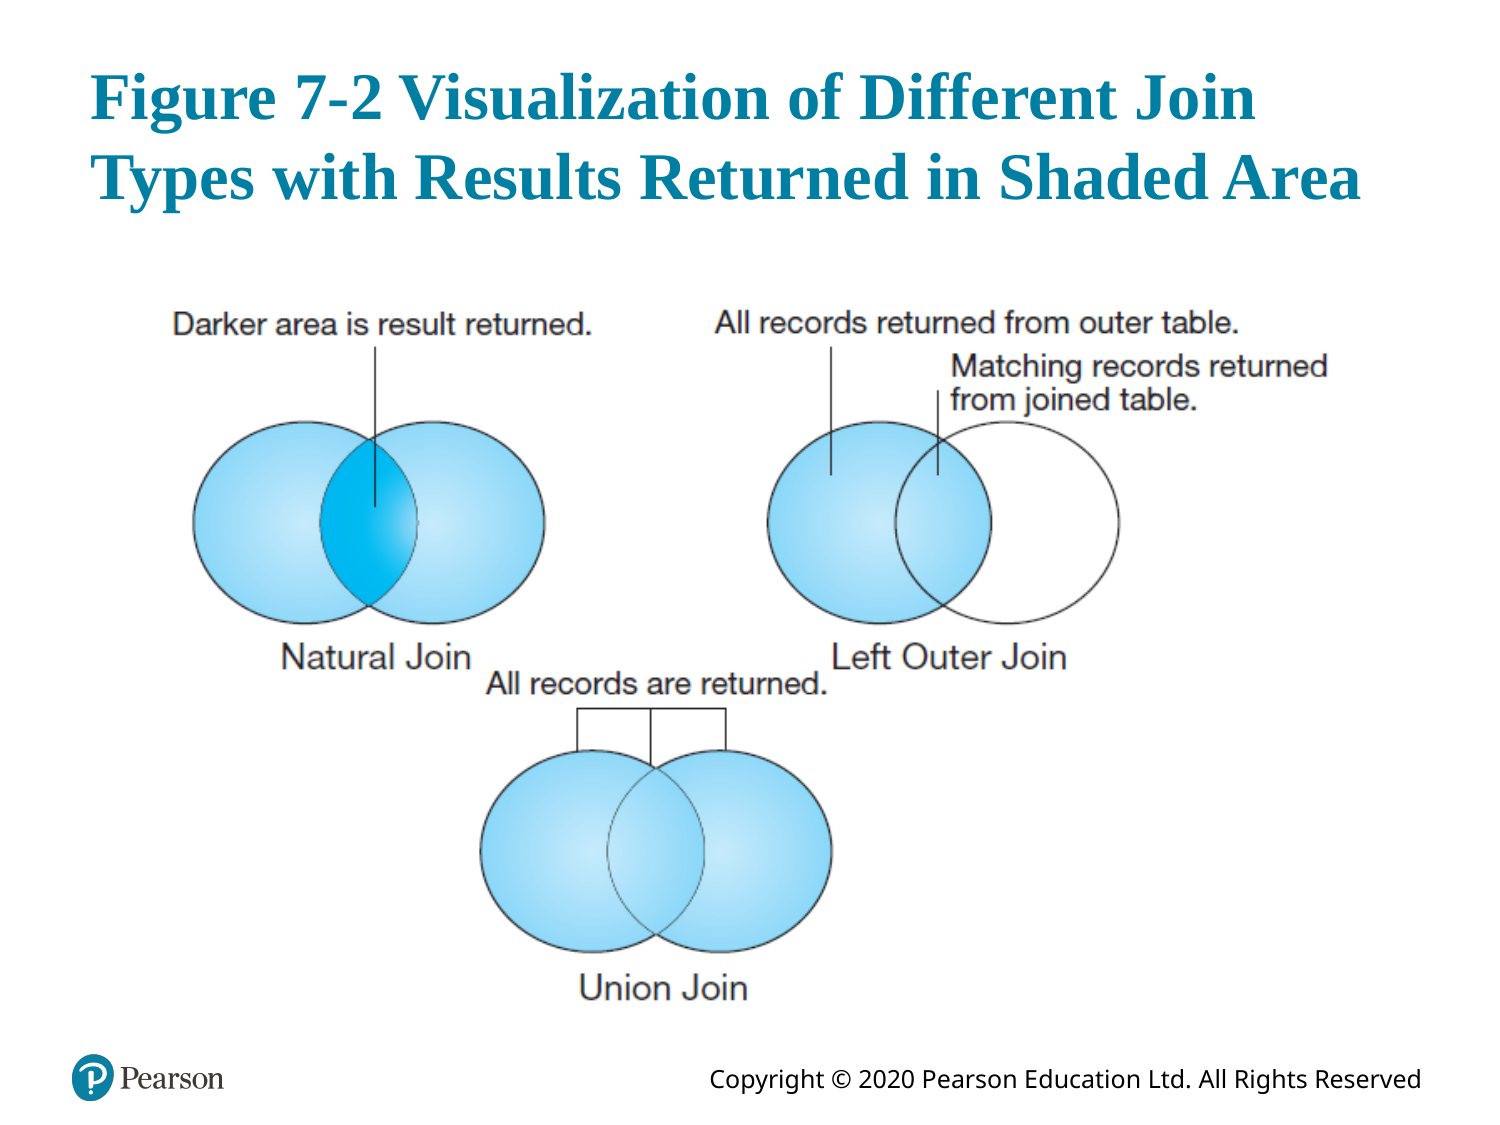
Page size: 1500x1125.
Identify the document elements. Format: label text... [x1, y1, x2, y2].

picture [80, 1063, 106, 1088]
picture [98, 1054, 224, 1101]
picture [72, 1054, 88, 1070]
title Figure 7-2 Visualization of Different Join Types with Results Returned in Shaded Area [75, 37, 1425, 222]
picture [72, 1087, 83, 1101]
picture [165, 297, 1334, 1011]
